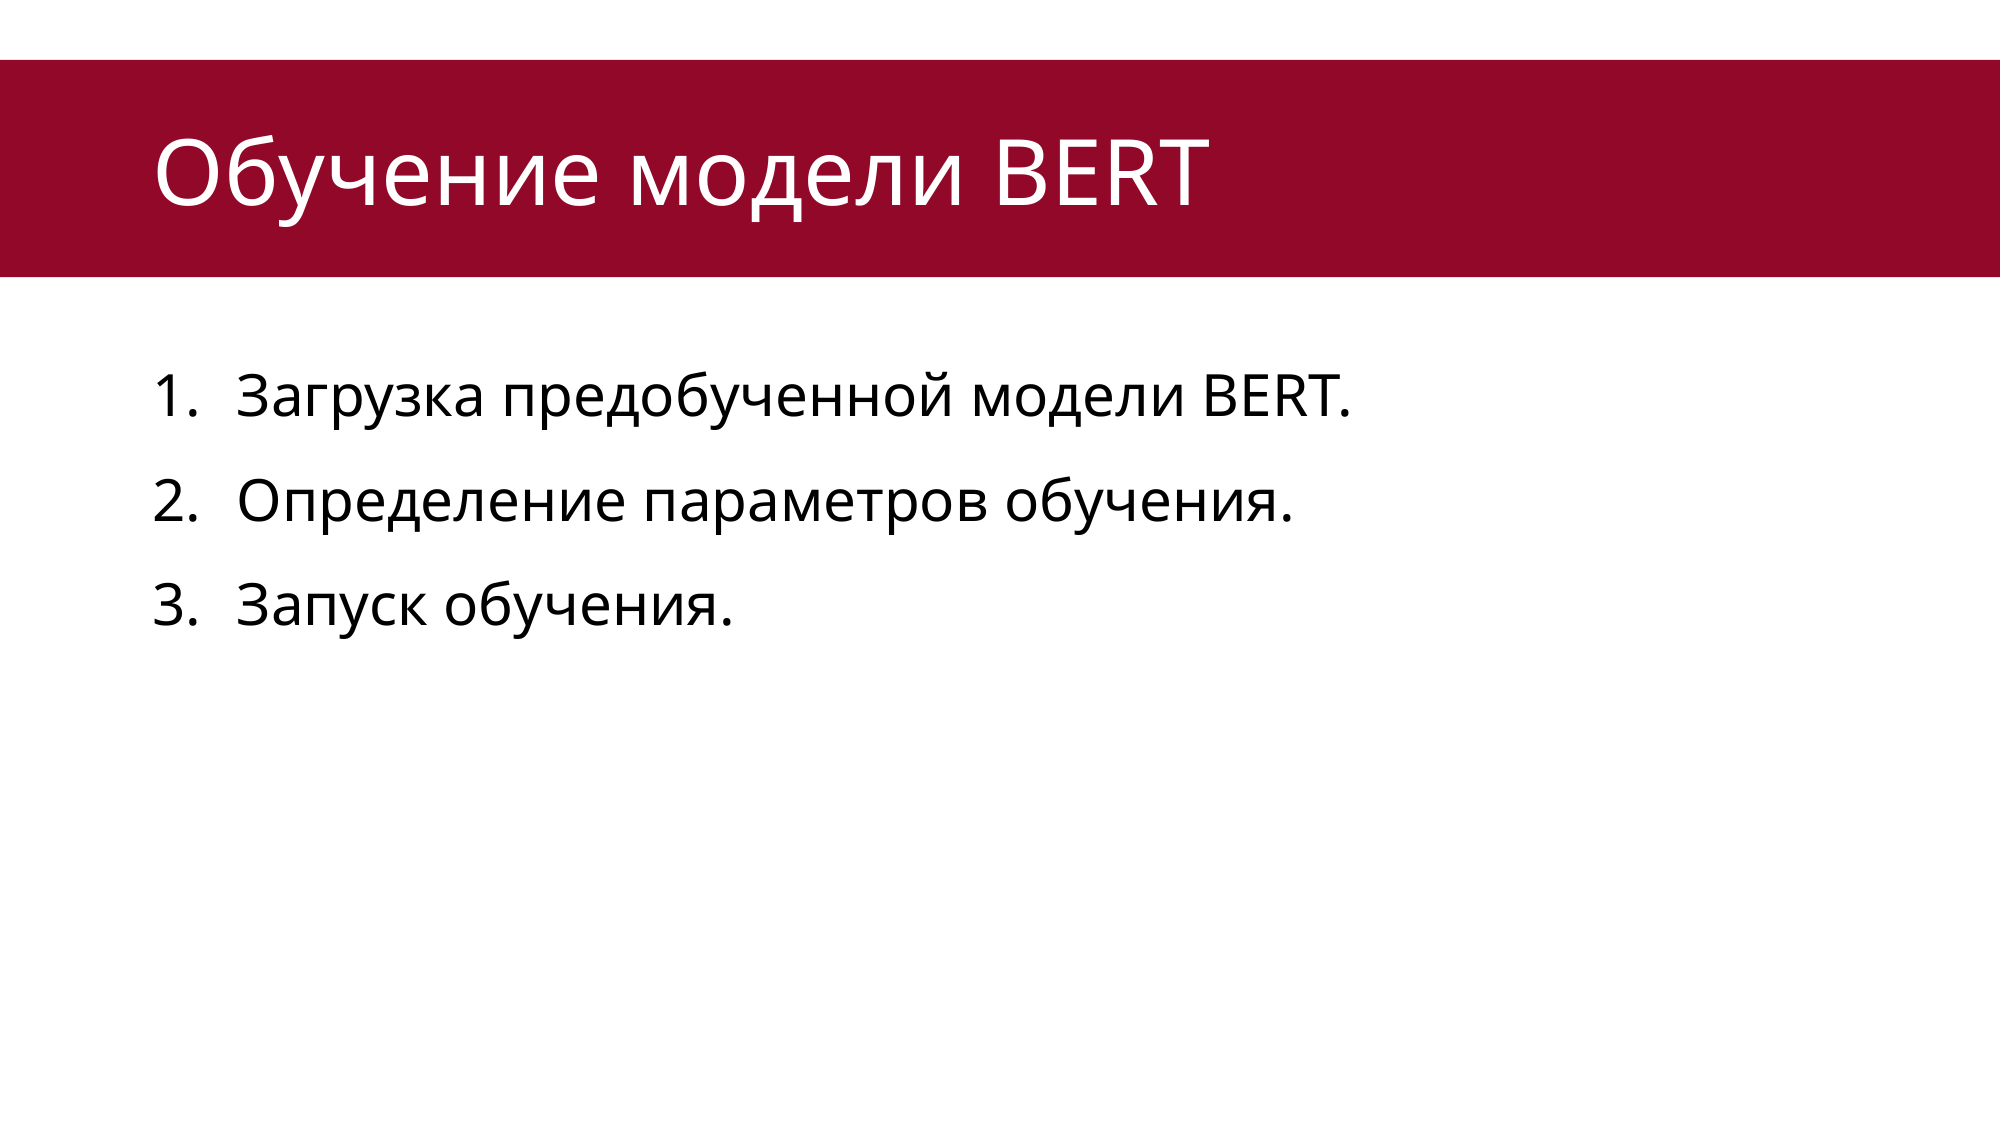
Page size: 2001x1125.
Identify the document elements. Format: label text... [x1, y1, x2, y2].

title Обучение модели BERT [137, 59, 1863, 278]
text_box Загрузка предобученной модели BERT. Определение параметров обучения. Запуск обучения. [137, 336, 1863, 1005]
